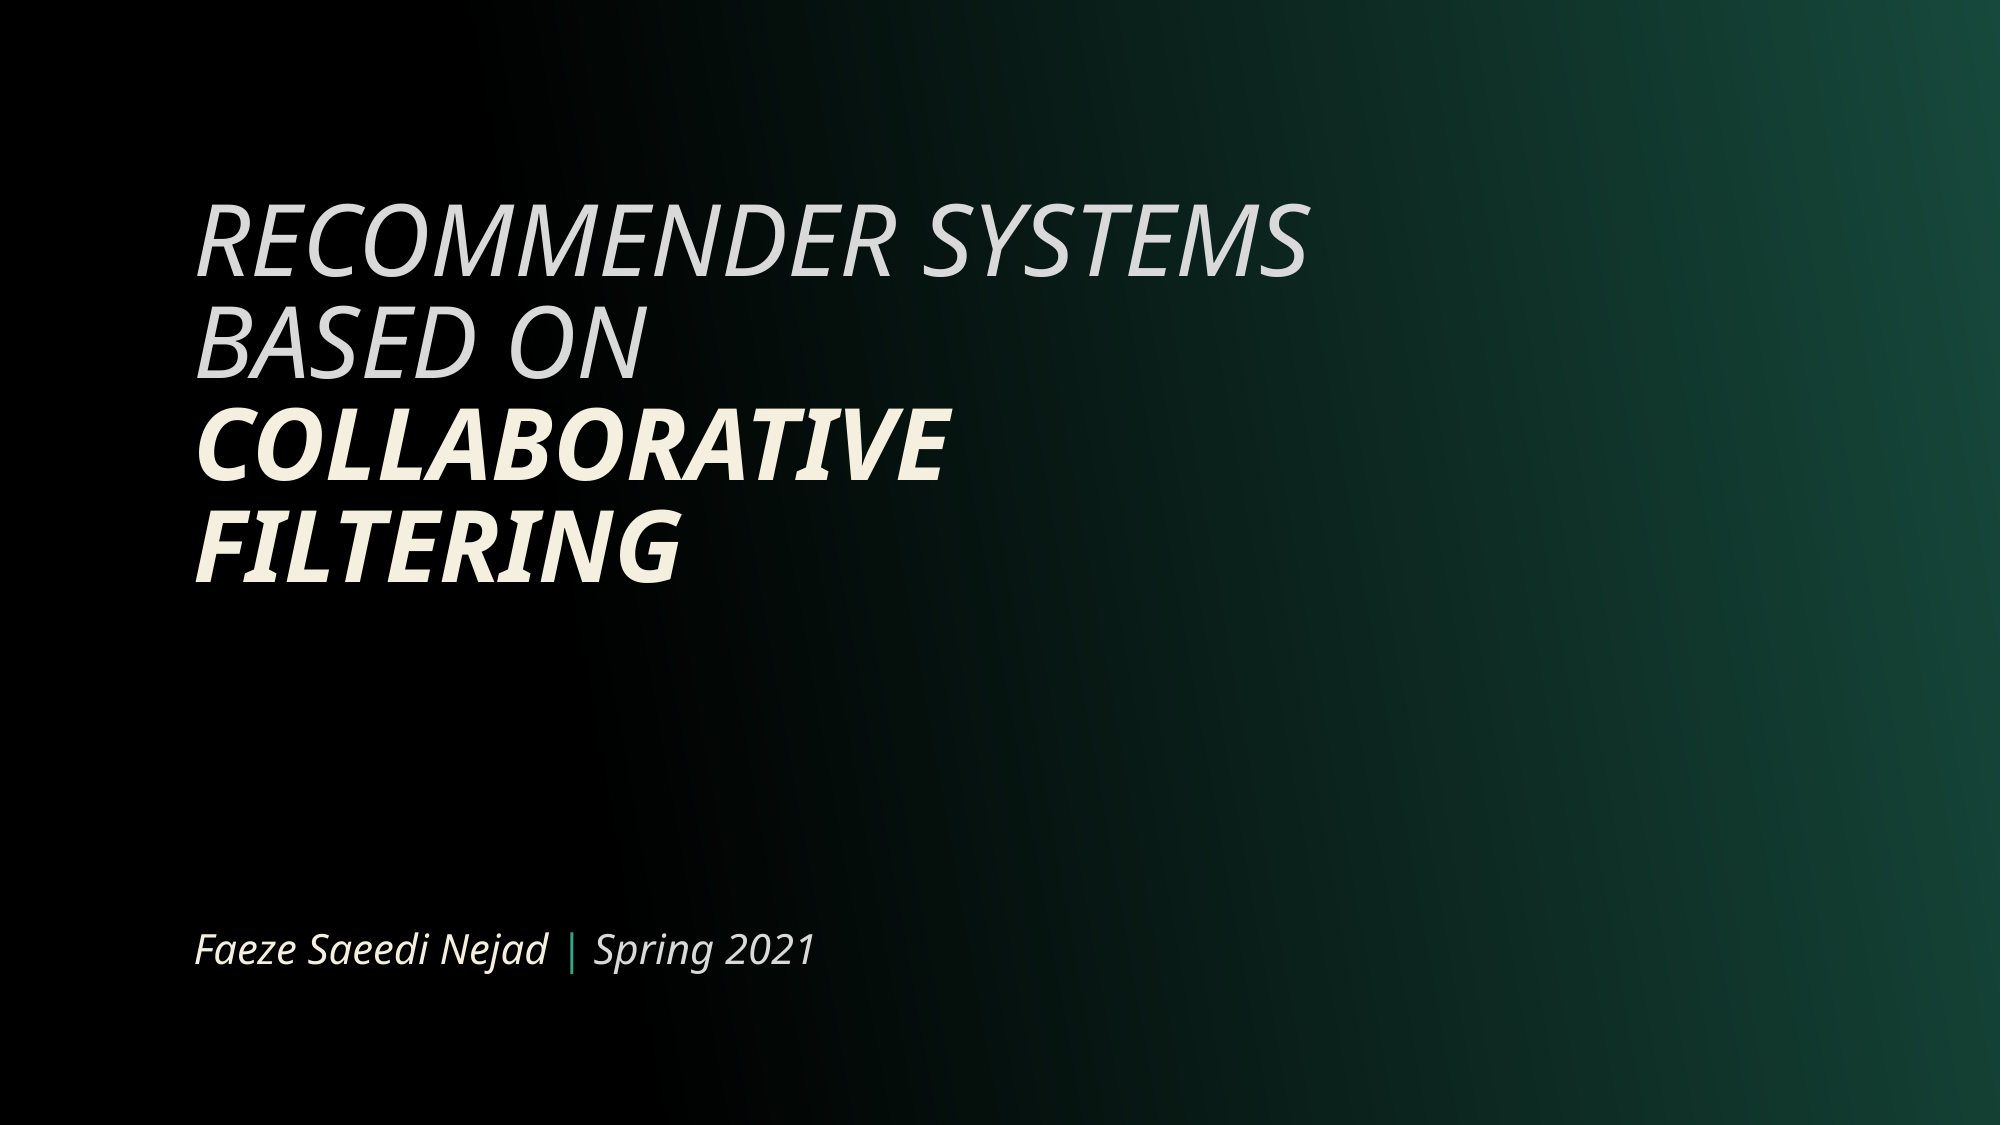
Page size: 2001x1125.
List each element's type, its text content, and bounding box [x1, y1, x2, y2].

title recommender systems based on collaborative filtering [178, 187, 1333, 888]
subtitle Faeze Saeedi Nejad | Spring 2021 [178, 908, 1333, 1025]
